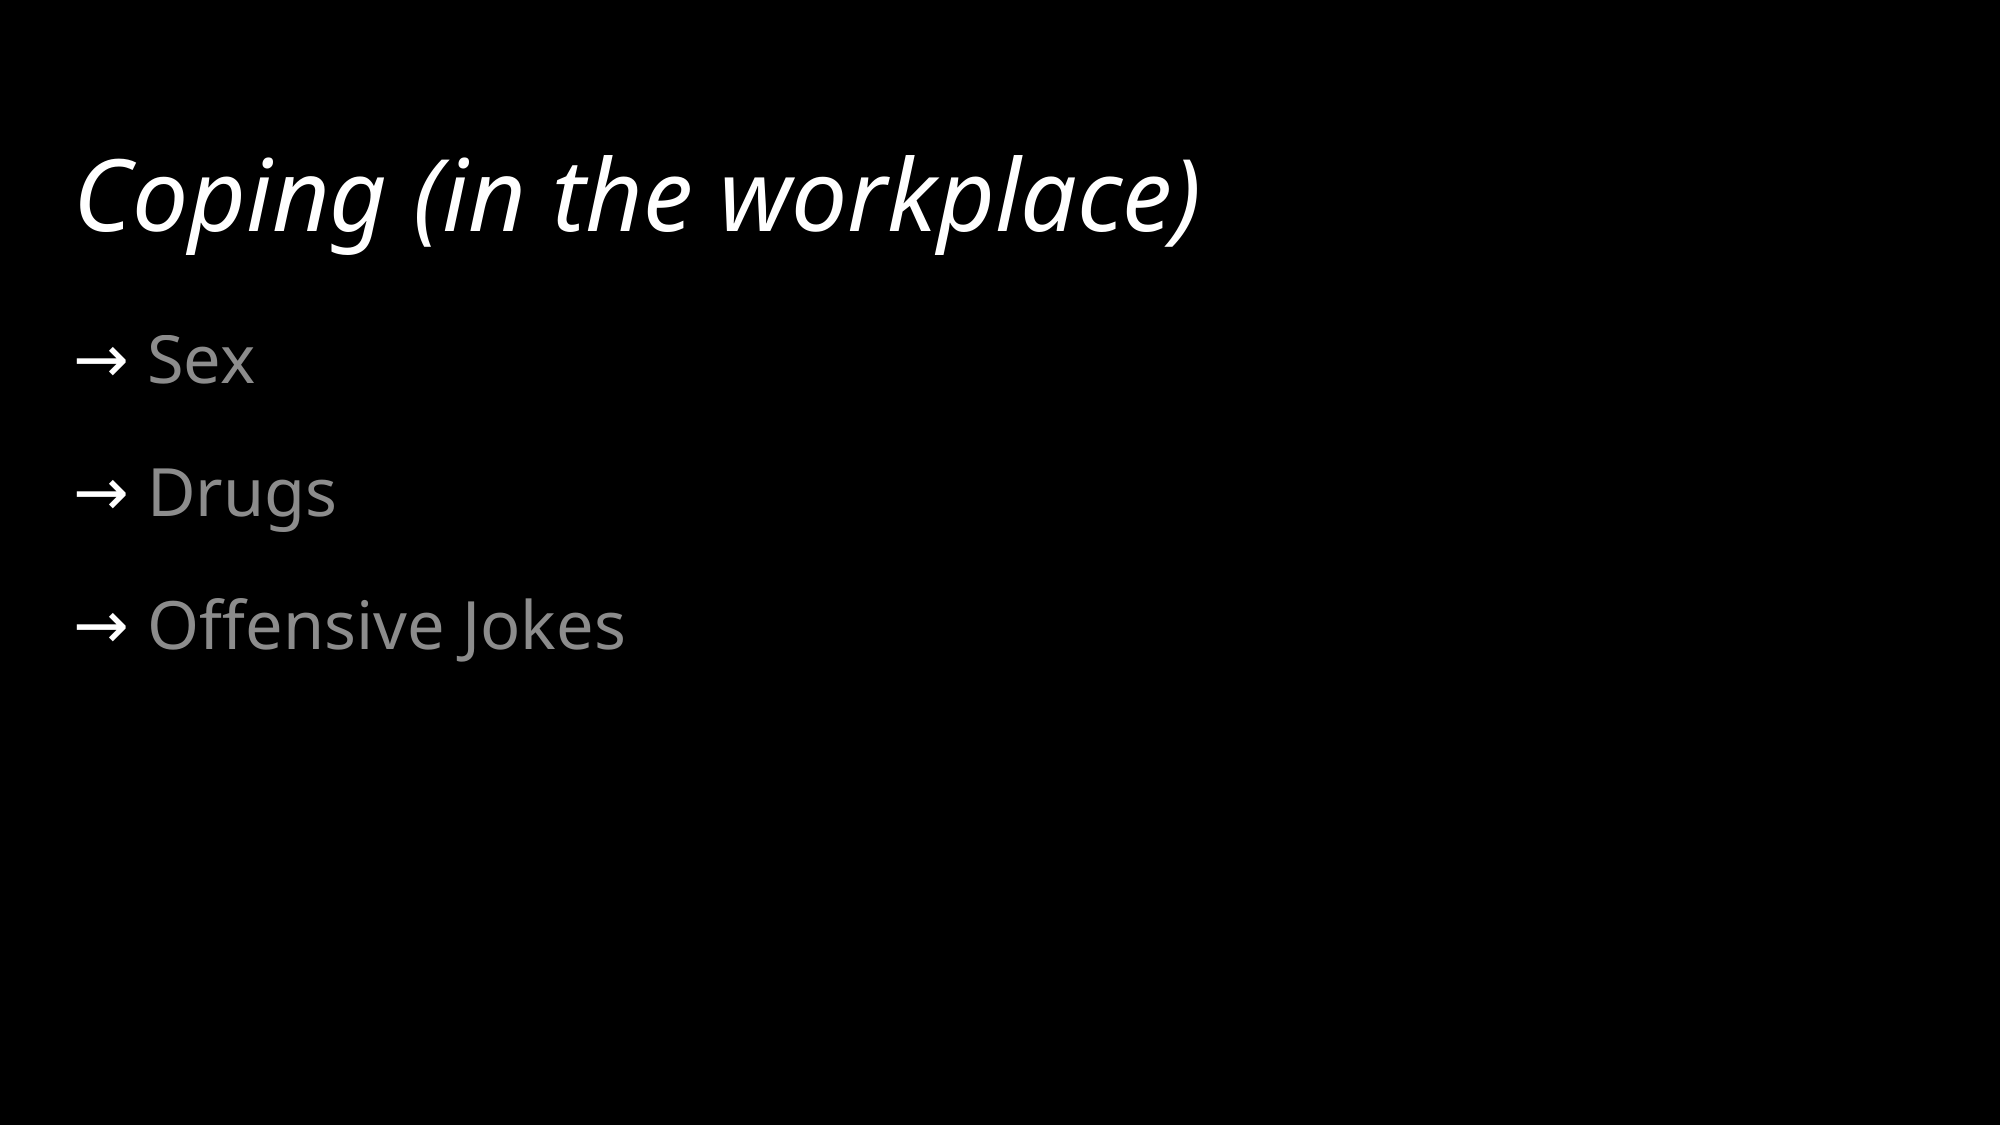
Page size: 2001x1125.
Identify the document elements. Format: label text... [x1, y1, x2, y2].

list Sex Drugs Offensive Jokes [73, 284, 1927, 906]
title Coping (in the workplace) [73, 63, 1928, 251]
